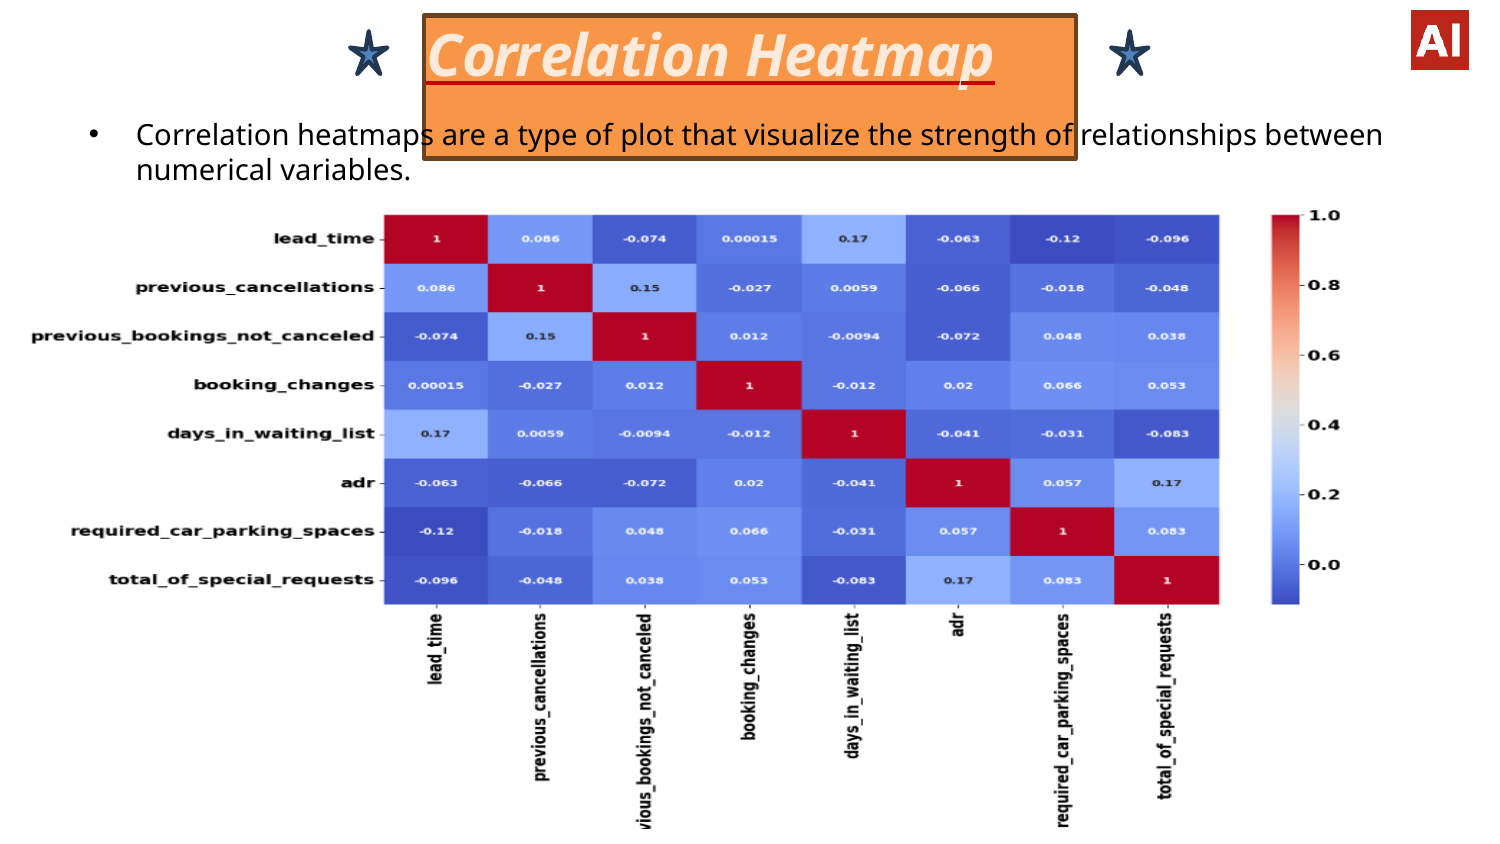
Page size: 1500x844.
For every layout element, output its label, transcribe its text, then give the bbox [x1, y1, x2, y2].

picture [1411, 10, 1469, 70]
title Correlation Heatmap [422, 13, 1078, 108]
picture [24, 199, 1351, 829]
text_box [348, 29, 390, 76]
text_box [1109, 29, 1151, 76]
text_box Correlation heatmaps are a type of plot that visualize the strength of relationships between numerical variables. [74, 108, 1450, 194]
